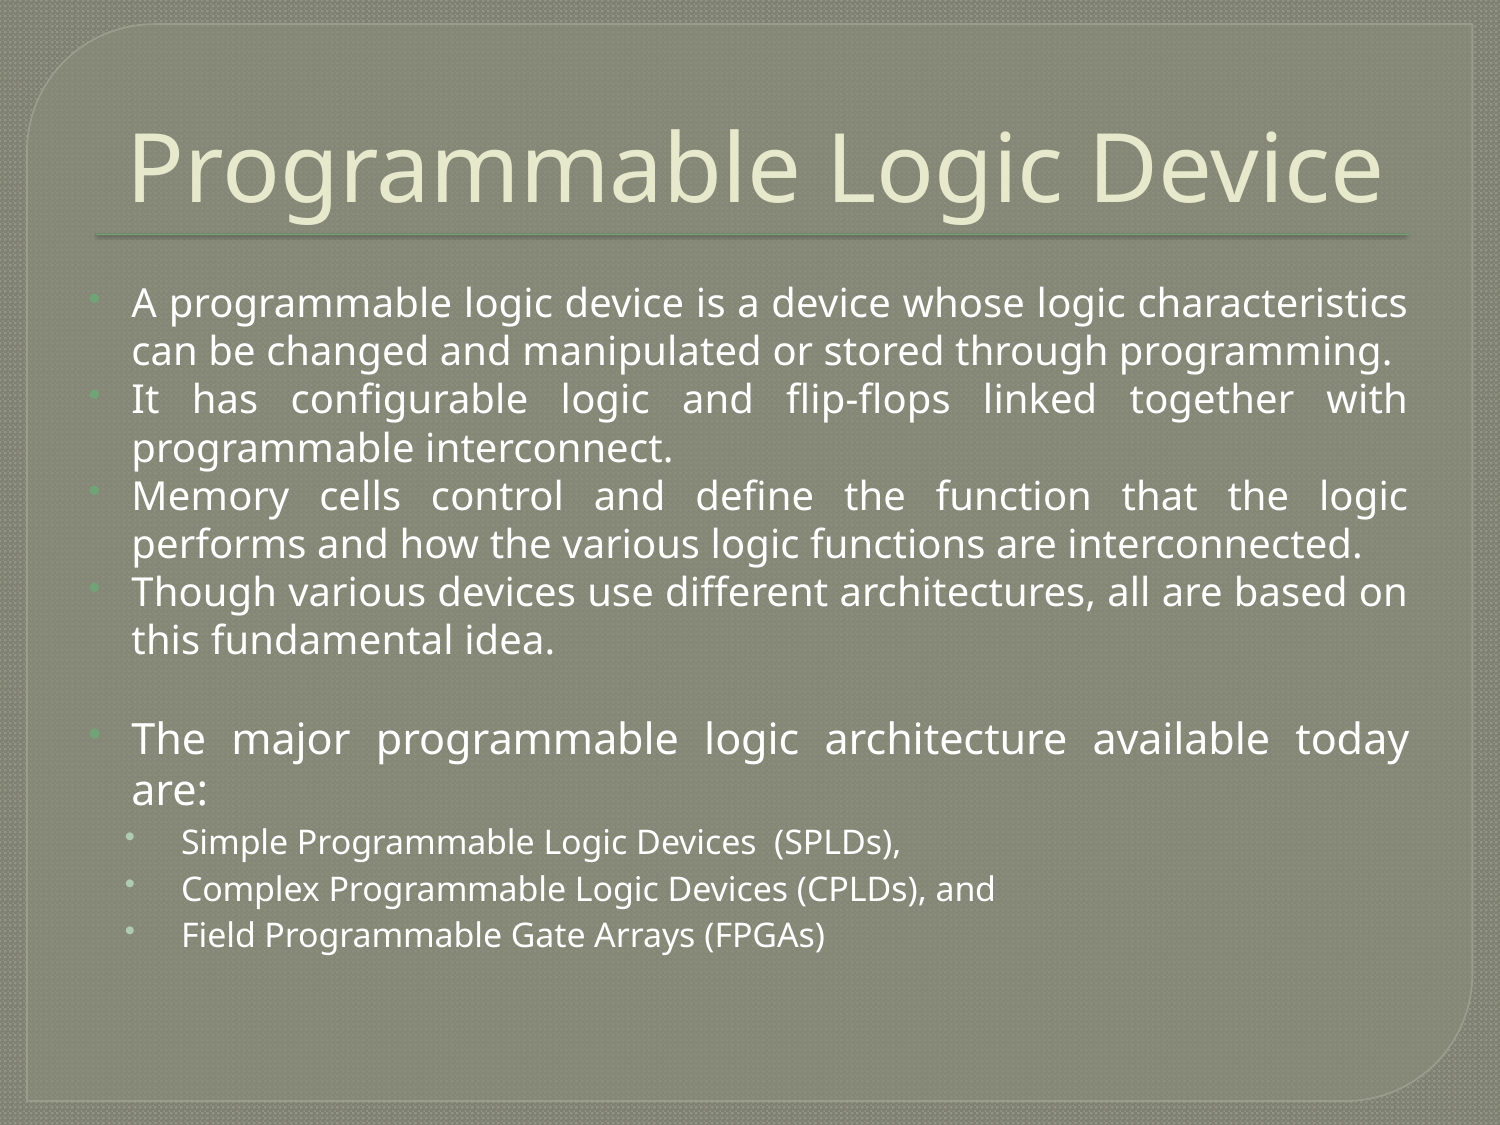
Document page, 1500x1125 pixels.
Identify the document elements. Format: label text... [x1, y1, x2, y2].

title Programmable Logic Device [75, 41, 1425, 230]
list A programmable logic device is a device whose logic characteristics can be changed and manipulated or stored through programming. It has configurable logic and flip-flops linked together with programmable interconnect. Memory cells control and define the function that the logic performs and how the various logic functions are interconnected. Though various devices use different architectures, all are based on this fundamental idea. The major programmable logic architecture available today are: Simple Programmable Logic Devices (SPLDs), Complex Programmable Logic Devices (CPLDs), and Field Programmable Gate Arrays (FPGAs) [75, 270, 1425, 1013]
